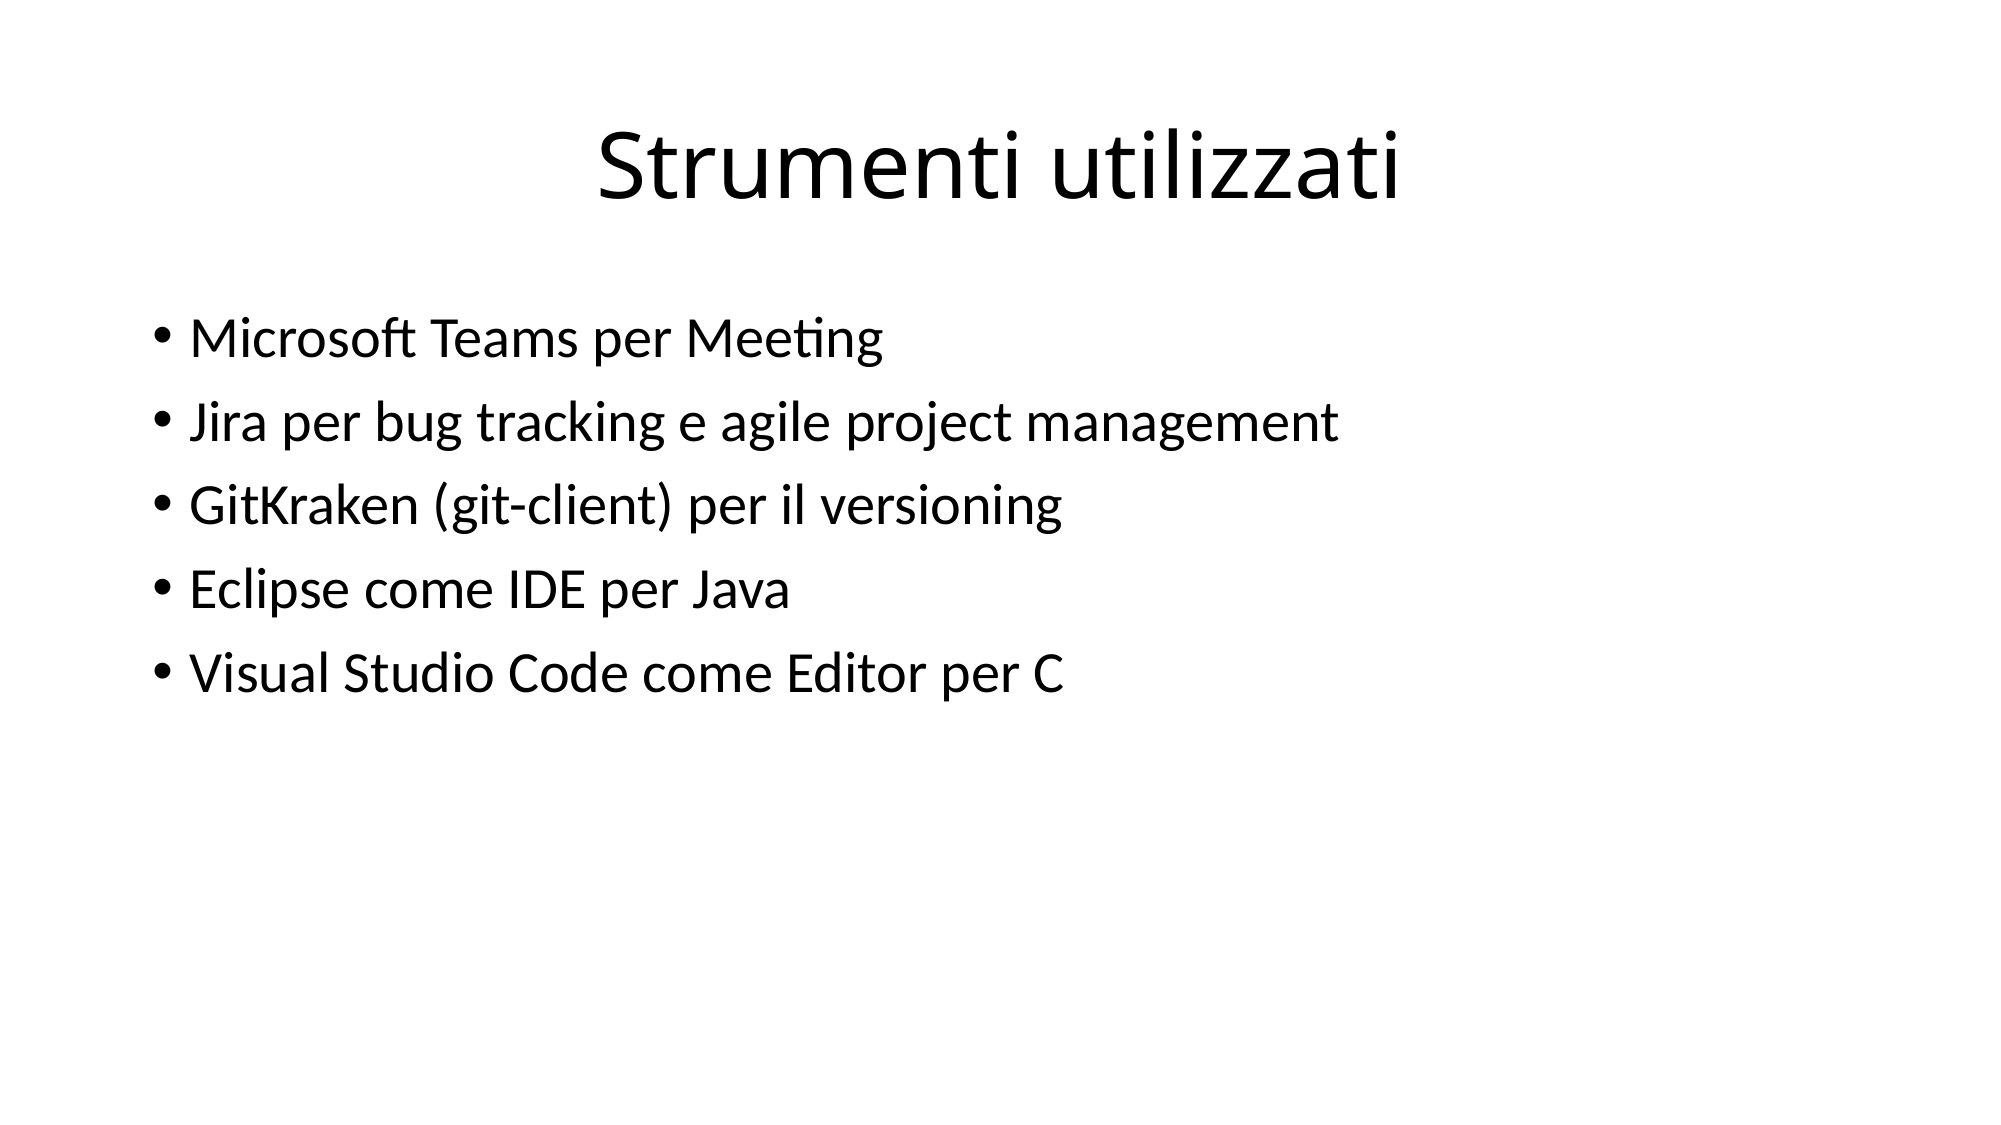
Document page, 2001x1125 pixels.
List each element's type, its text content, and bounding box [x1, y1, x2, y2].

list Microsoft Teams per Meeting Jira per bug tracking e agile project management GitKraken (git-client) per il versioning Eclipse come IDE per Java Visual Studio Code come Editor per C [137, 299, 1863, 1014]
title Strumenti utilizzati [137, 59, 1863, 278]
